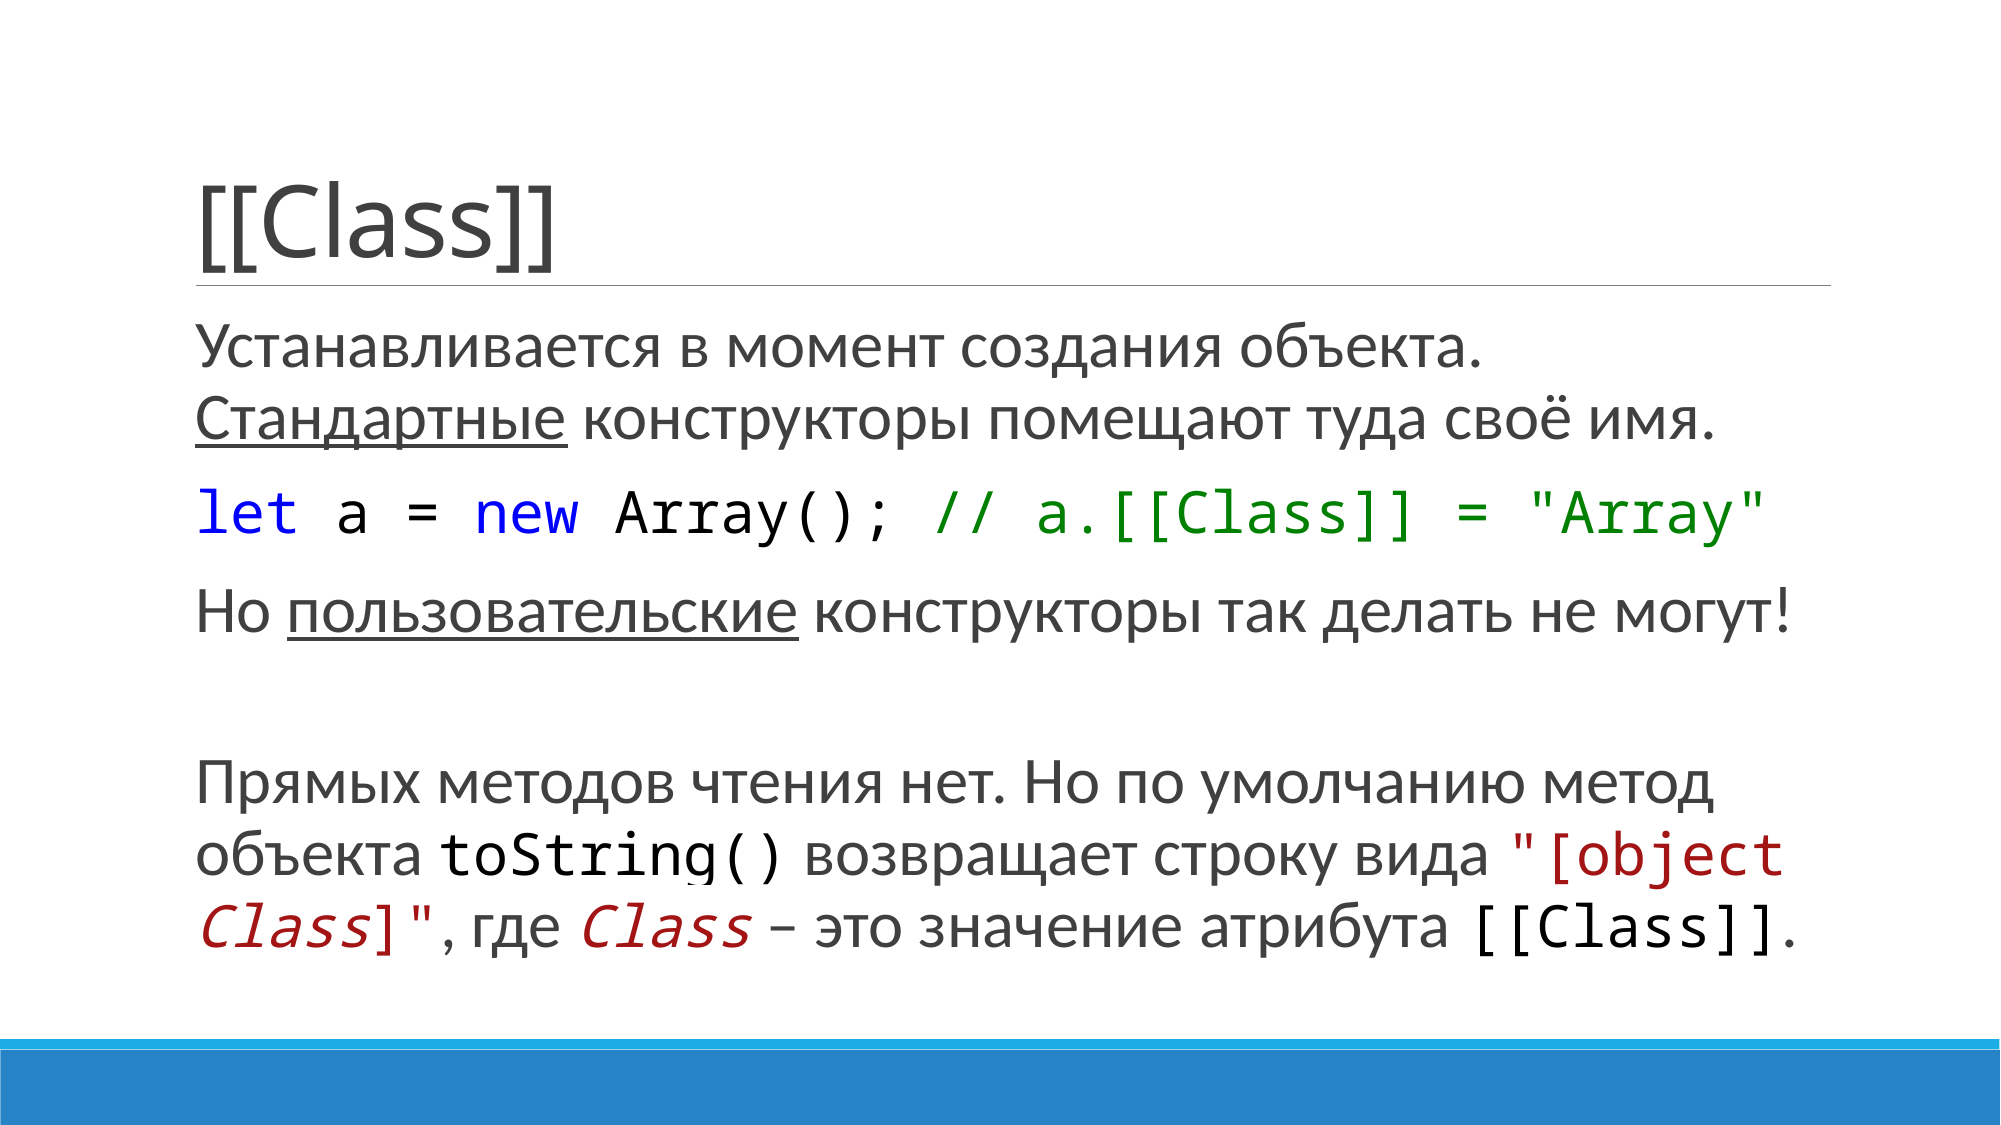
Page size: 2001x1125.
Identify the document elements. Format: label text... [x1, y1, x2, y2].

list Устанавливается в момент создания объекта. Стандартные конструкторы помещают туда своё имя. let a = new Array(); // a.[[Class]] = "Array" Но пользовательские конструкторы так делать не могут! Прямых методов чтения нет. Но по умолчанию метод объекта toString() возвращает строку вида "[object Class]", где Class – это значение атрибута [[Class]]. [180, 302, 1830, 963]
title [[Class]] [180, 47, 1830, 285]
